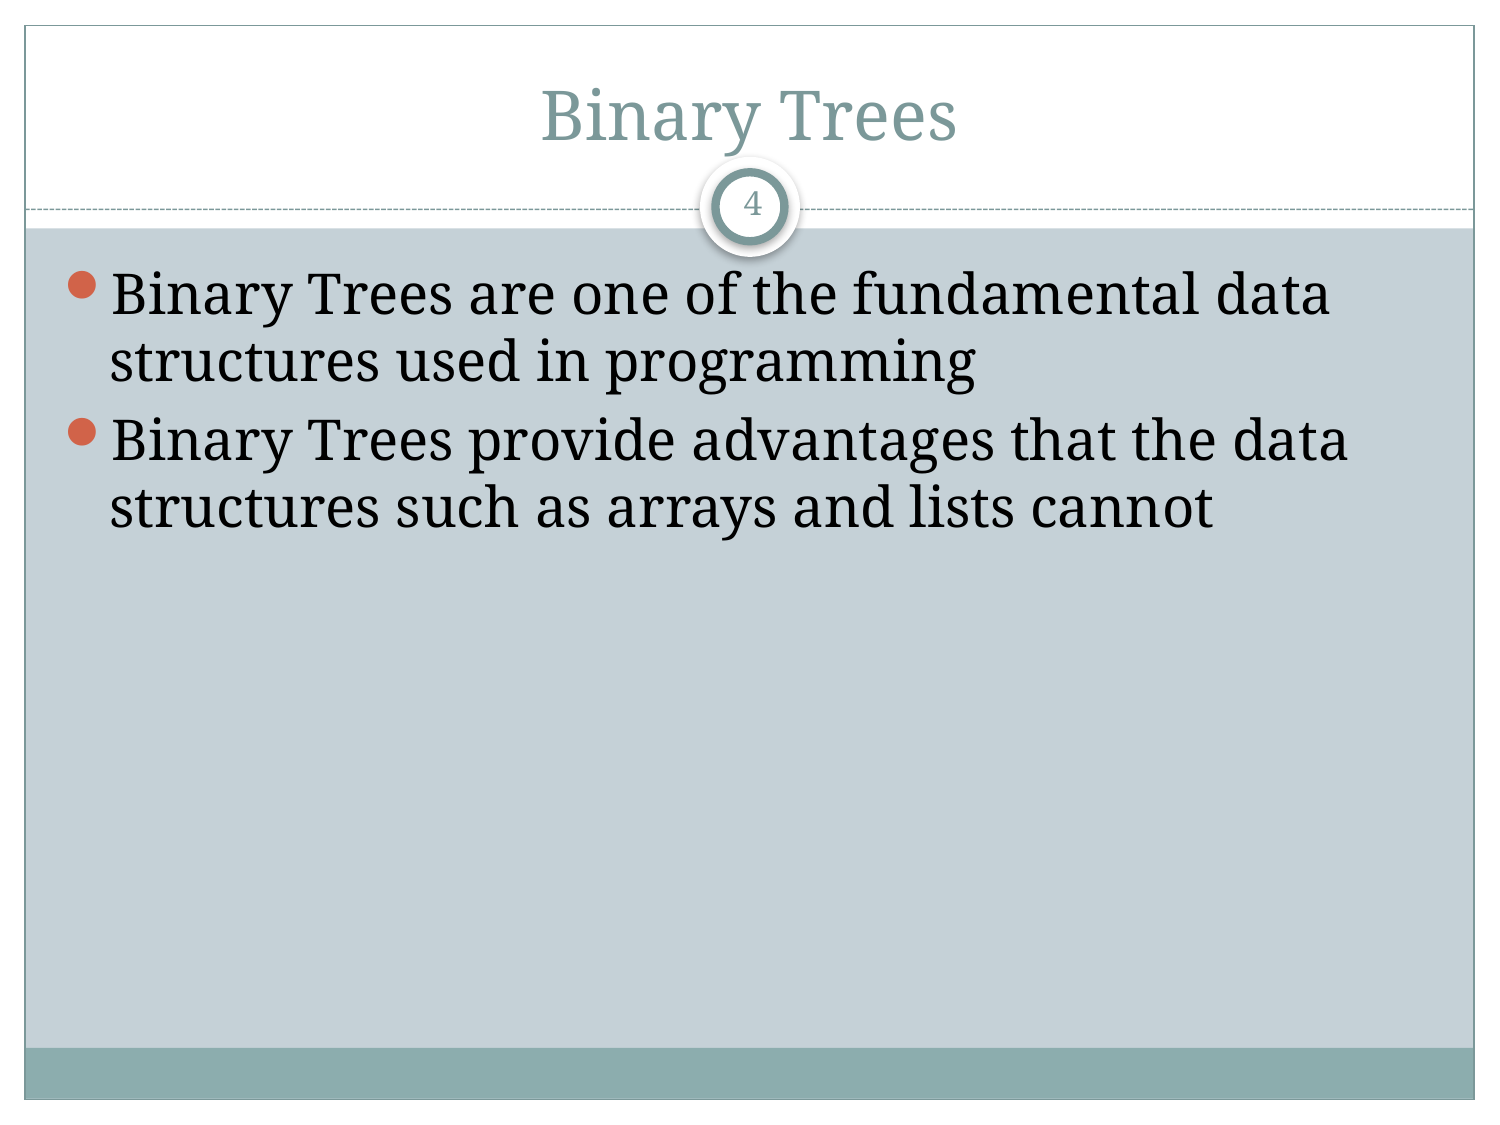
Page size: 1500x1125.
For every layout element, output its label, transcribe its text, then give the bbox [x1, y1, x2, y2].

slide_number 4 [715, 168, 791, 241]
title Binary Trees [49, 37, 1450, 162]
list Binary Trees are one of the fundamental data structures used in programming Binary Trees provide advantages that the data structures such as arrays and lists cannot [49, 250, 1445, 1001]
